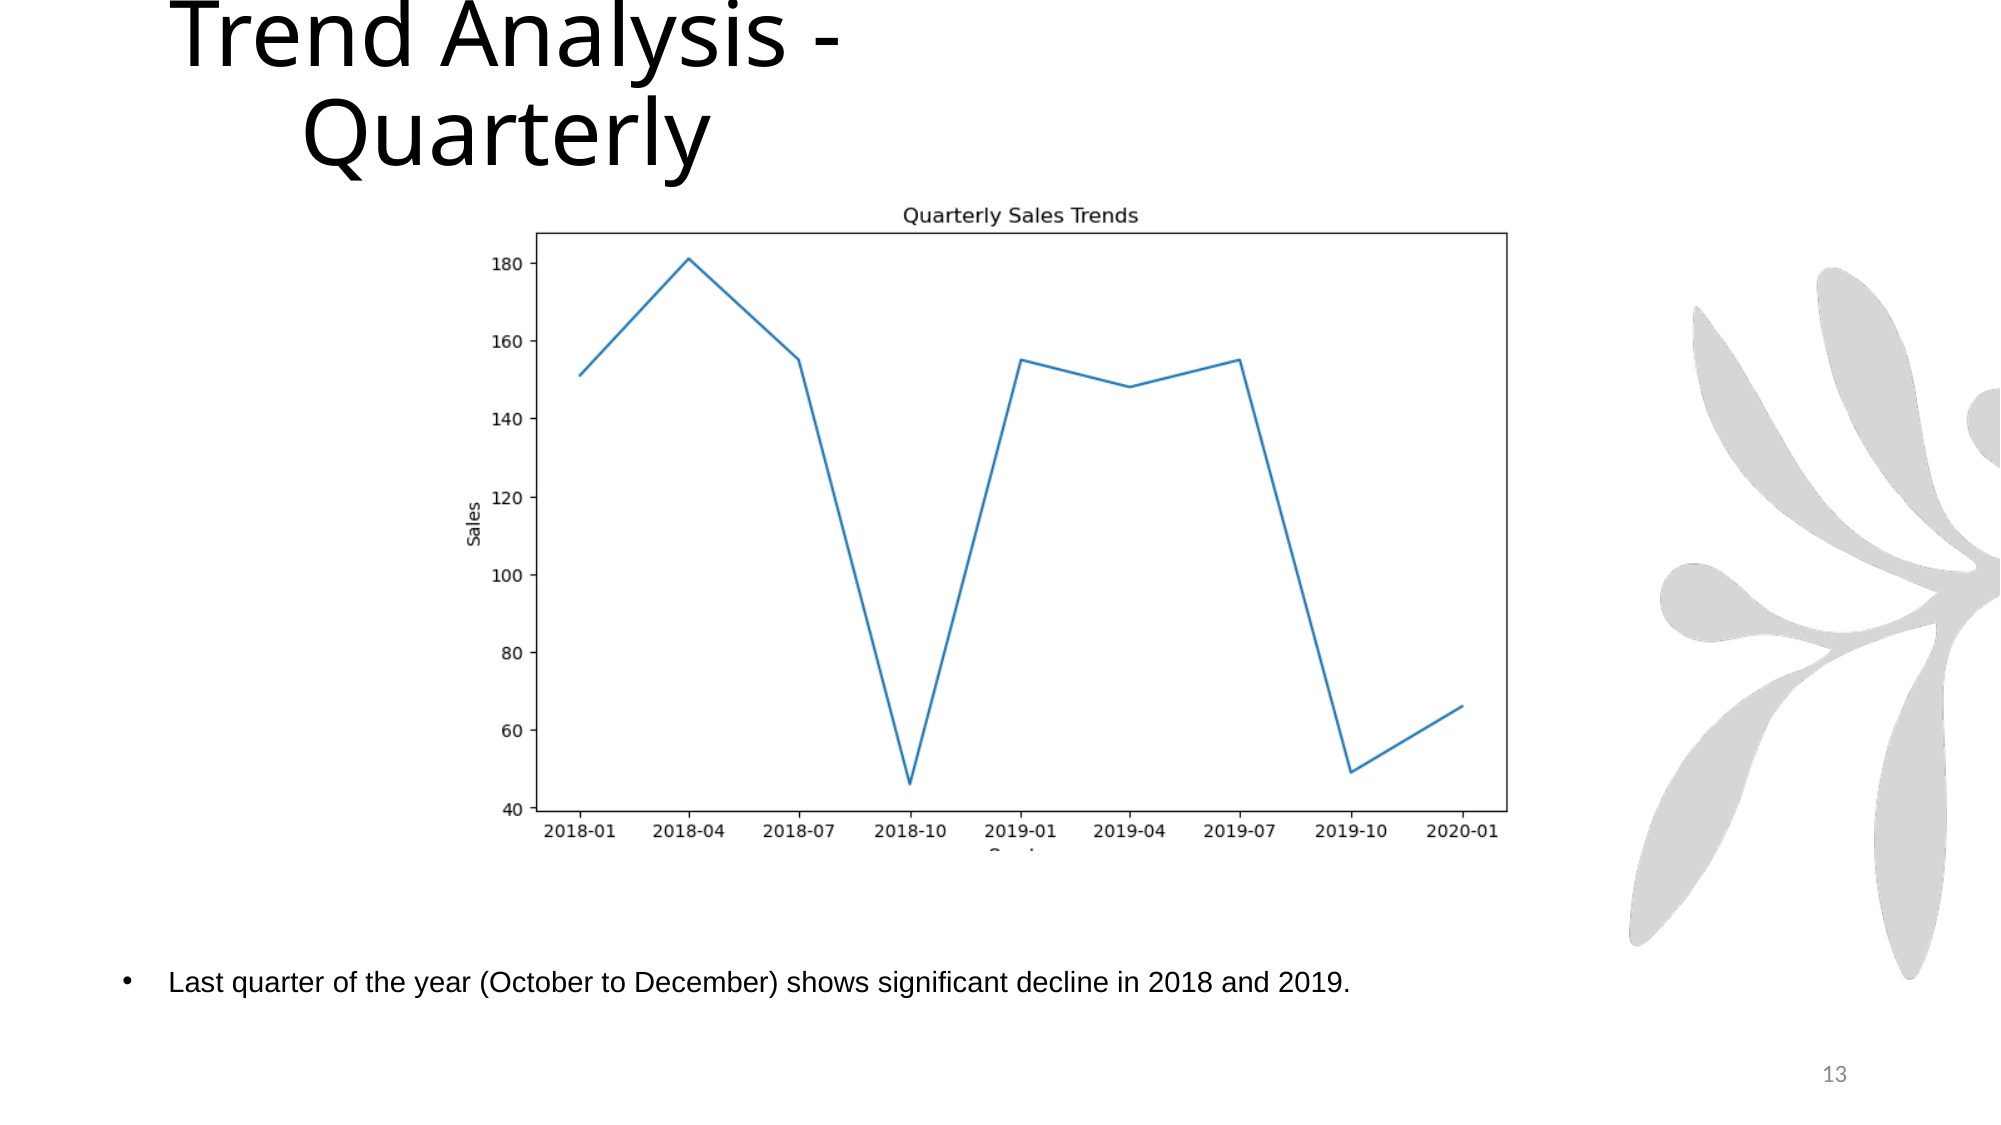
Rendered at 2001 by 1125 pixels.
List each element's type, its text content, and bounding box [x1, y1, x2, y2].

title Trend Analysis - Quarterly [0, 0, 1055, 187]
picture [1587, 171, 2000, 1021]
list Last quarter of the year (October to December) shows significant decline in 2018 and 2019. [107, 636, 1931, 1125]
picture [461, 204, 1539, 851]
